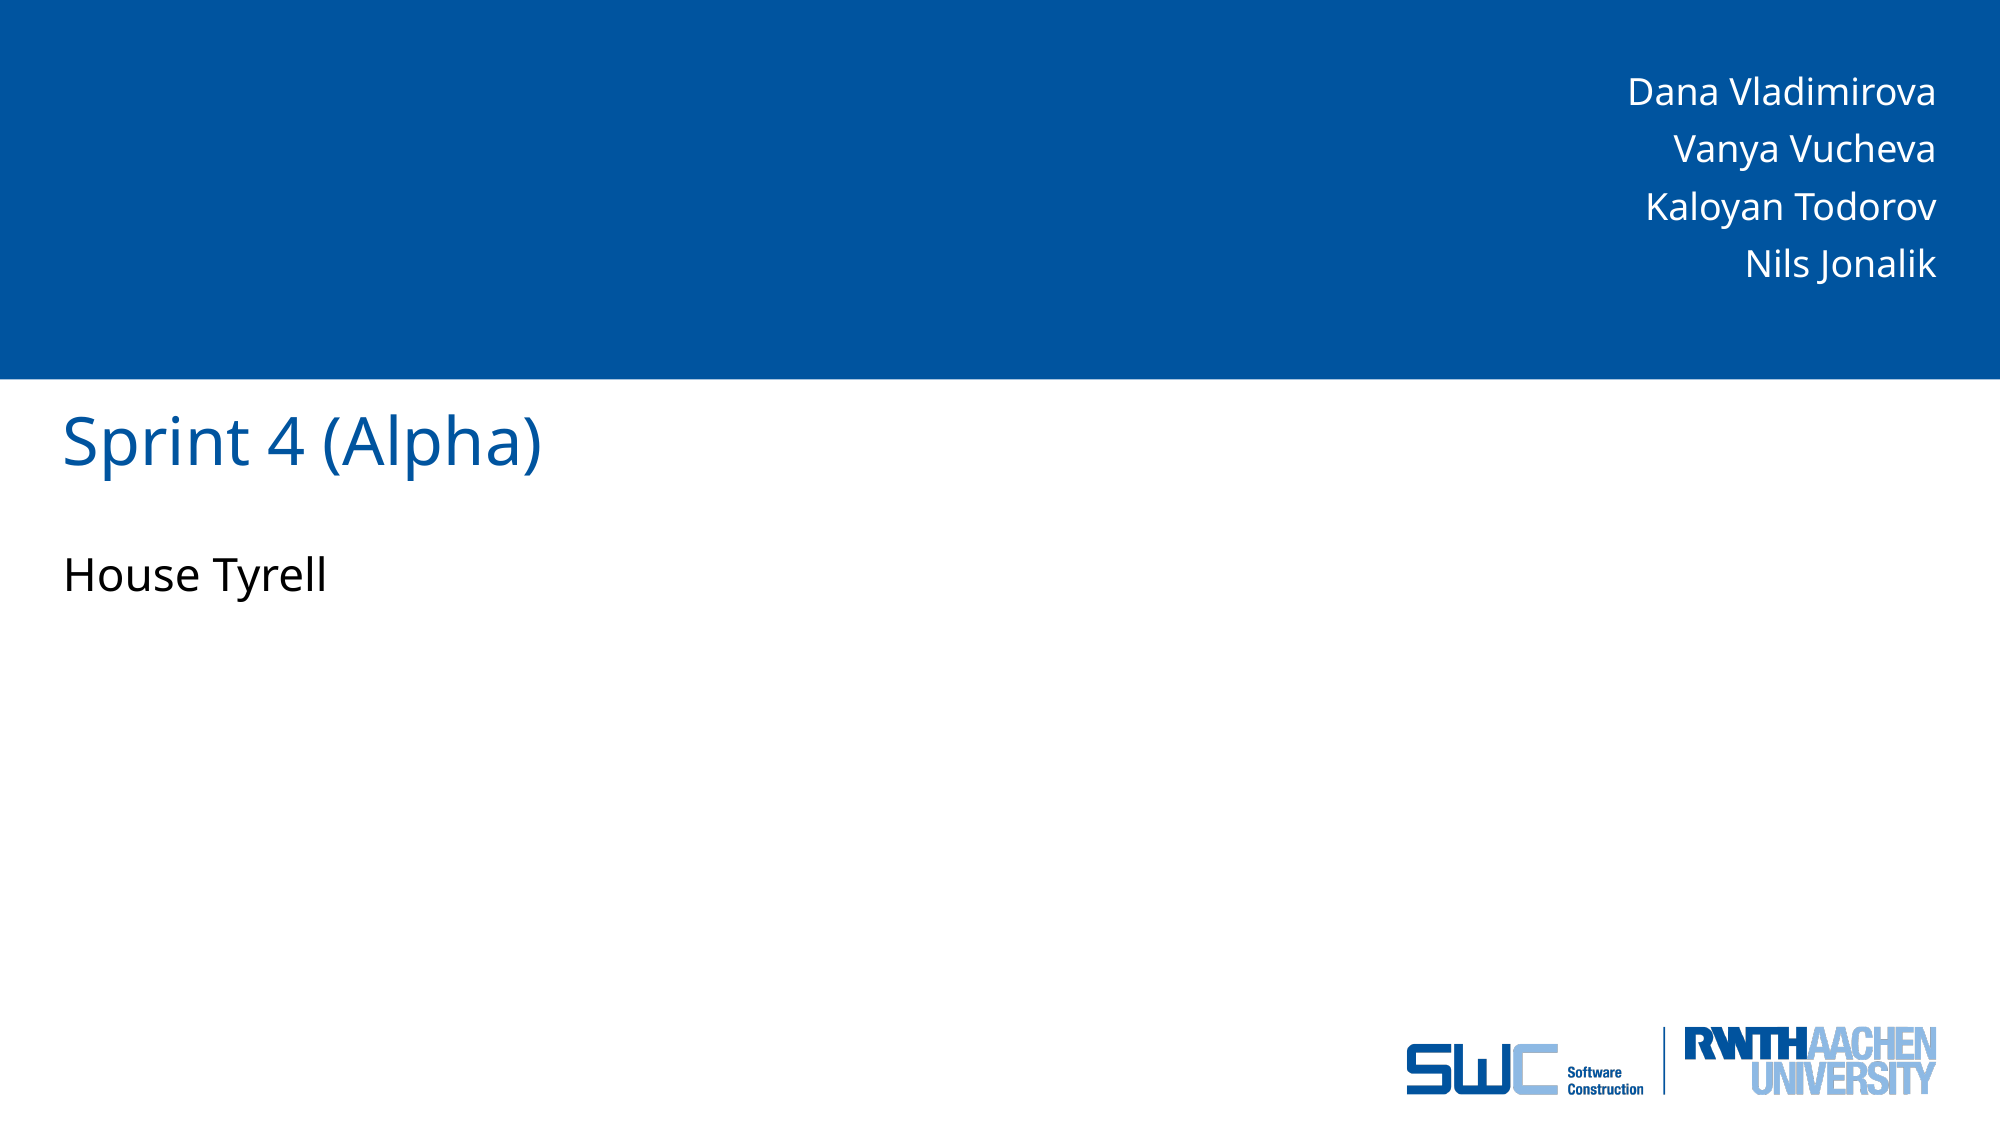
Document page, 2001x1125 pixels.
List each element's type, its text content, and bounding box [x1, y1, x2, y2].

subtitle House Tyrell [63, 533, 1937, 602]
title Sprint 4 (Alpha) [63, 408, 1937, 481]
picture [1386, 993, 1957, 1125]
list Dana Vladimirova Vanya Vucheva Kaloyan Todorov Nils Jonalik [1267, 141, 1937, 297]
